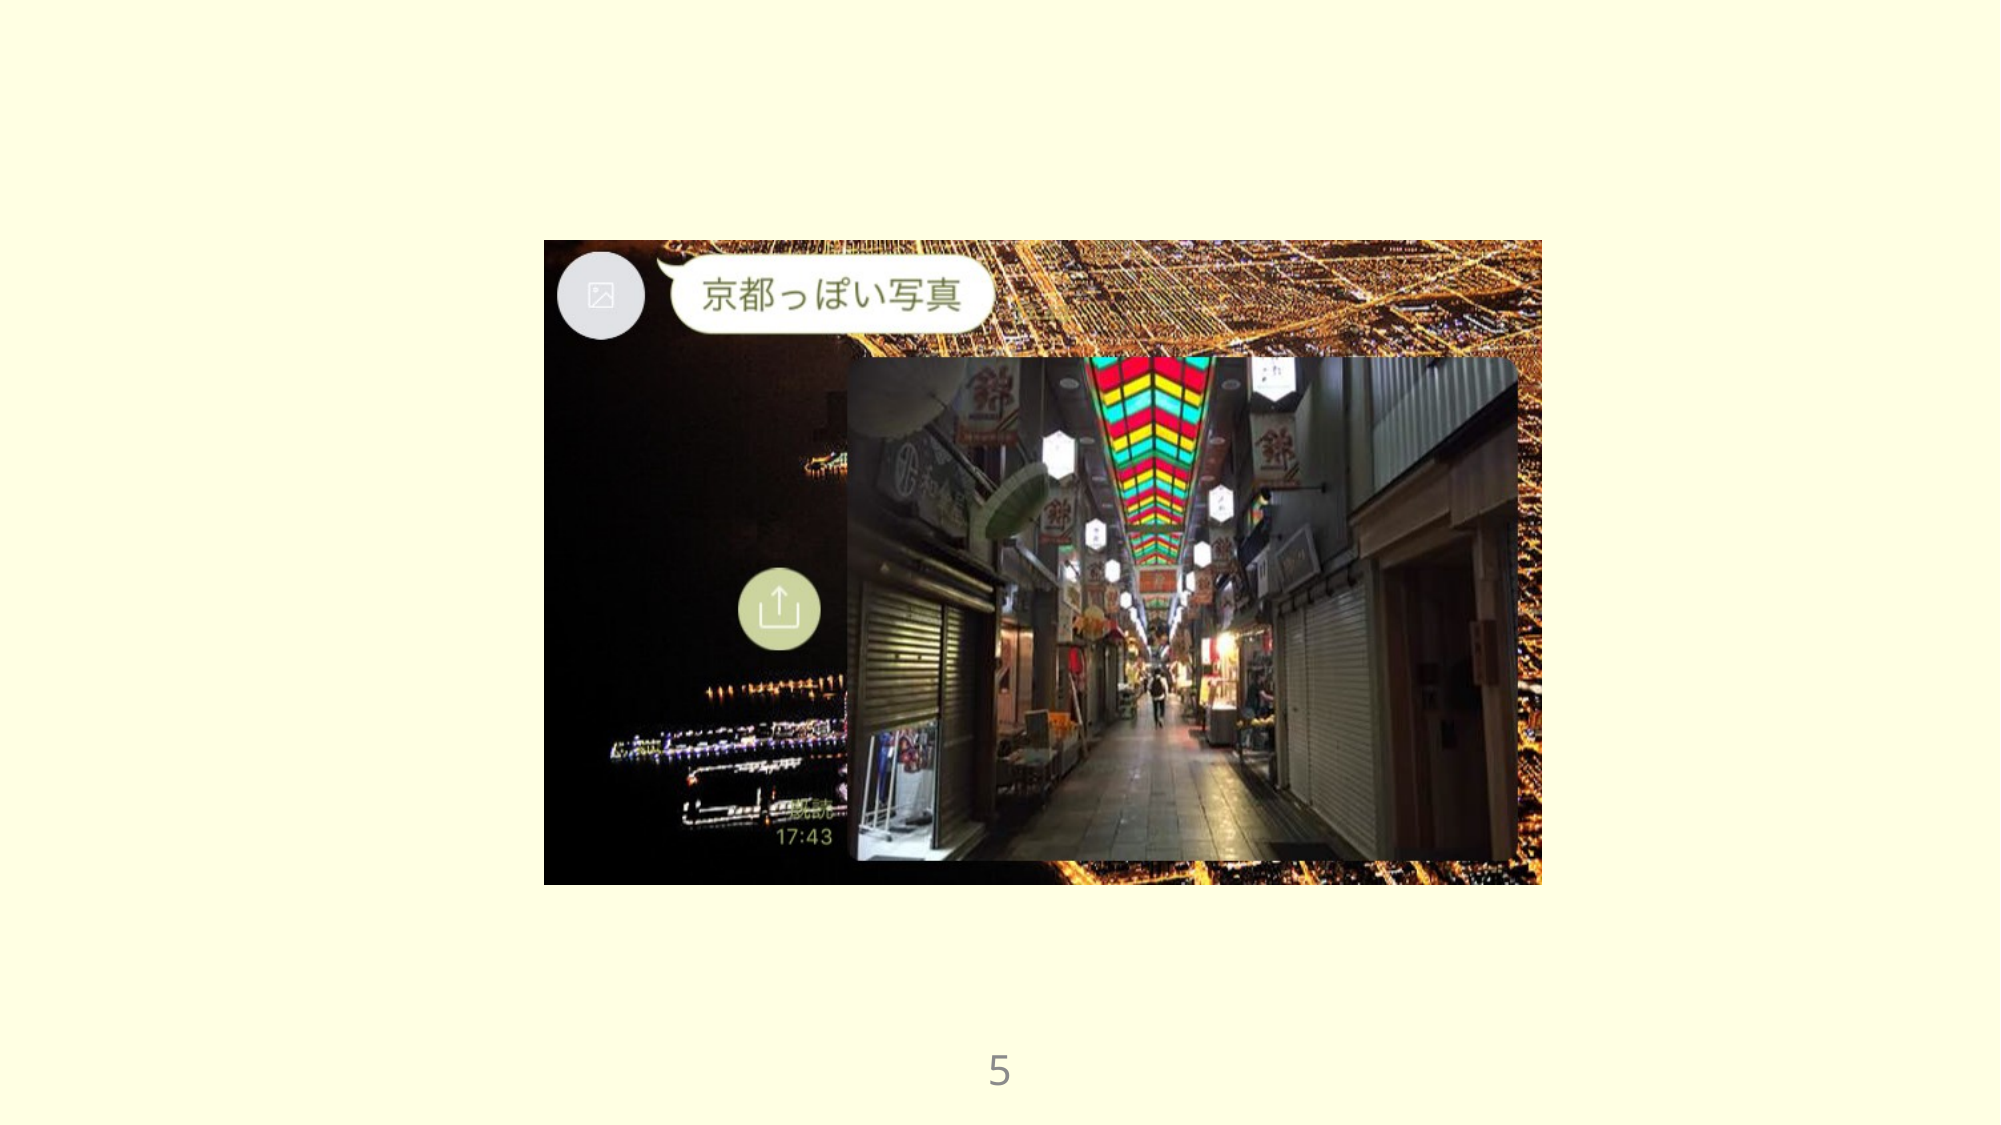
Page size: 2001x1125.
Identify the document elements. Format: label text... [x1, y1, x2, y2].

picture [544, 240, 1542, 885]
slide_number 5 [774, 1042, 1225, 1103]
